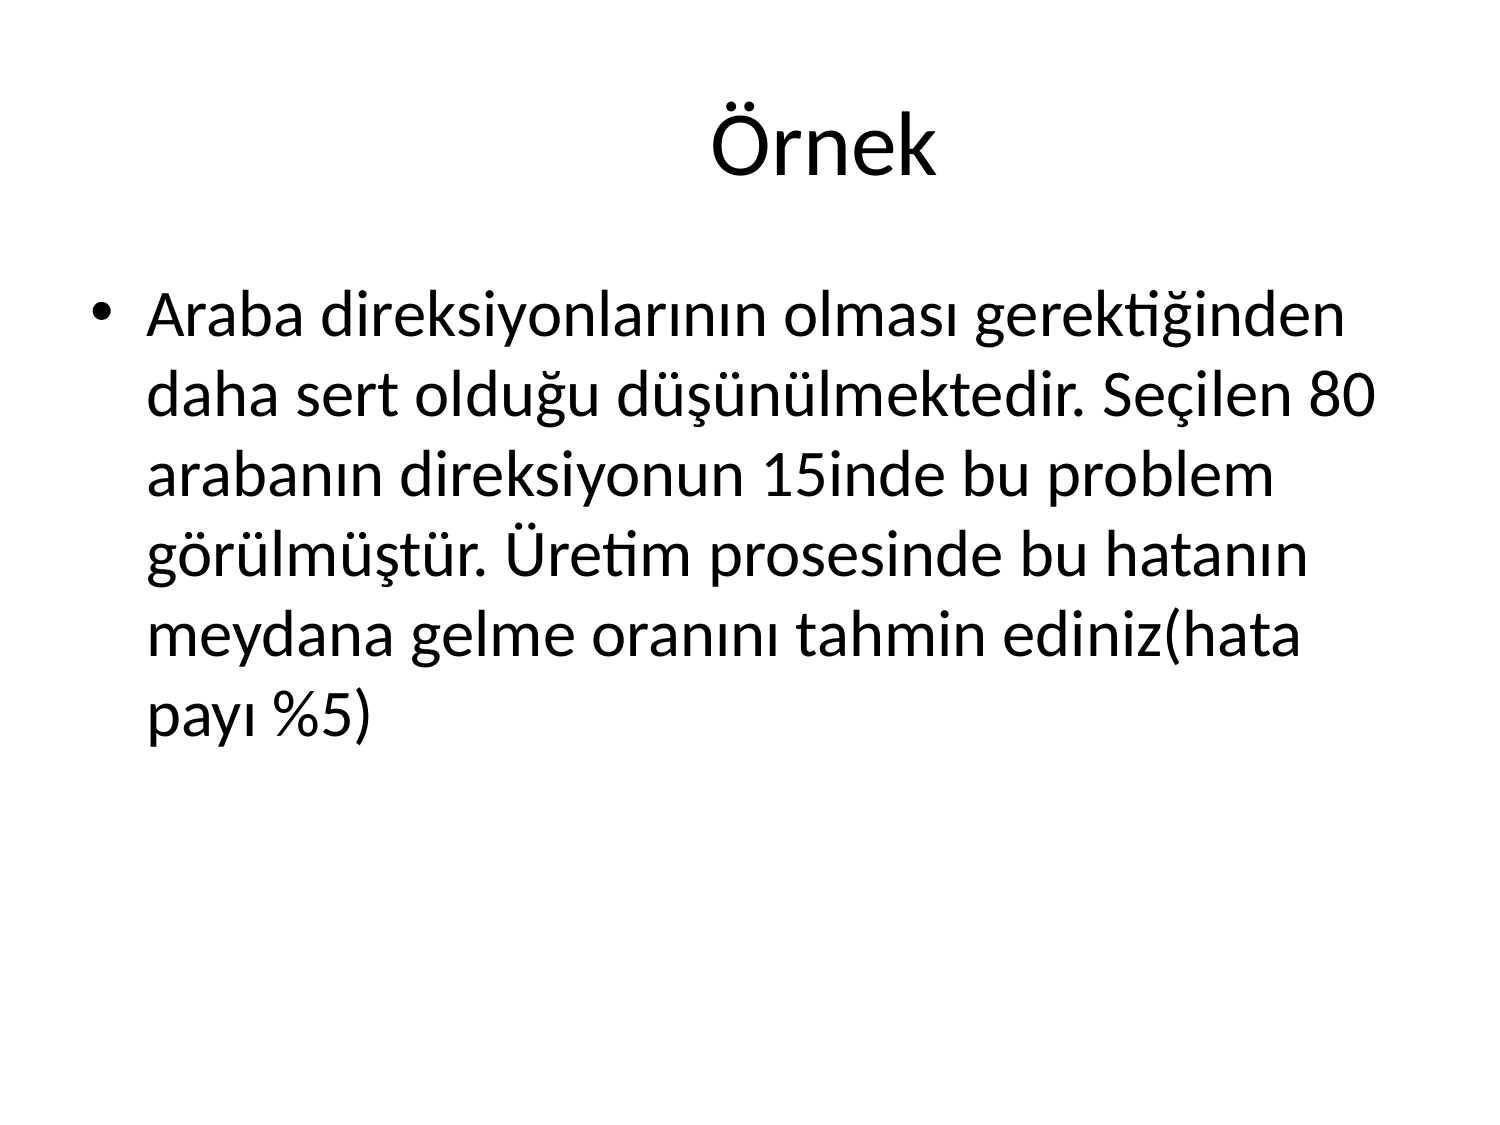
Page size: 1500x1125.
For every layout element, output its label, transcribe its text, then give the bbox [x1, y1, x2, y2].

title Örnek [75, 45, 1425, 233]
list Araba direksiyonlarının olması gerektiğinden daha sert olduğu düşünülmektedir. Seçilen 80 arabanın direksiyonun 15inde bu problem görülmüştür. Üretim prosesinde bu hatanın meydana gelme oranını tahmin ediniz(hata payı %5) [75, 262, 1425, 1005]
